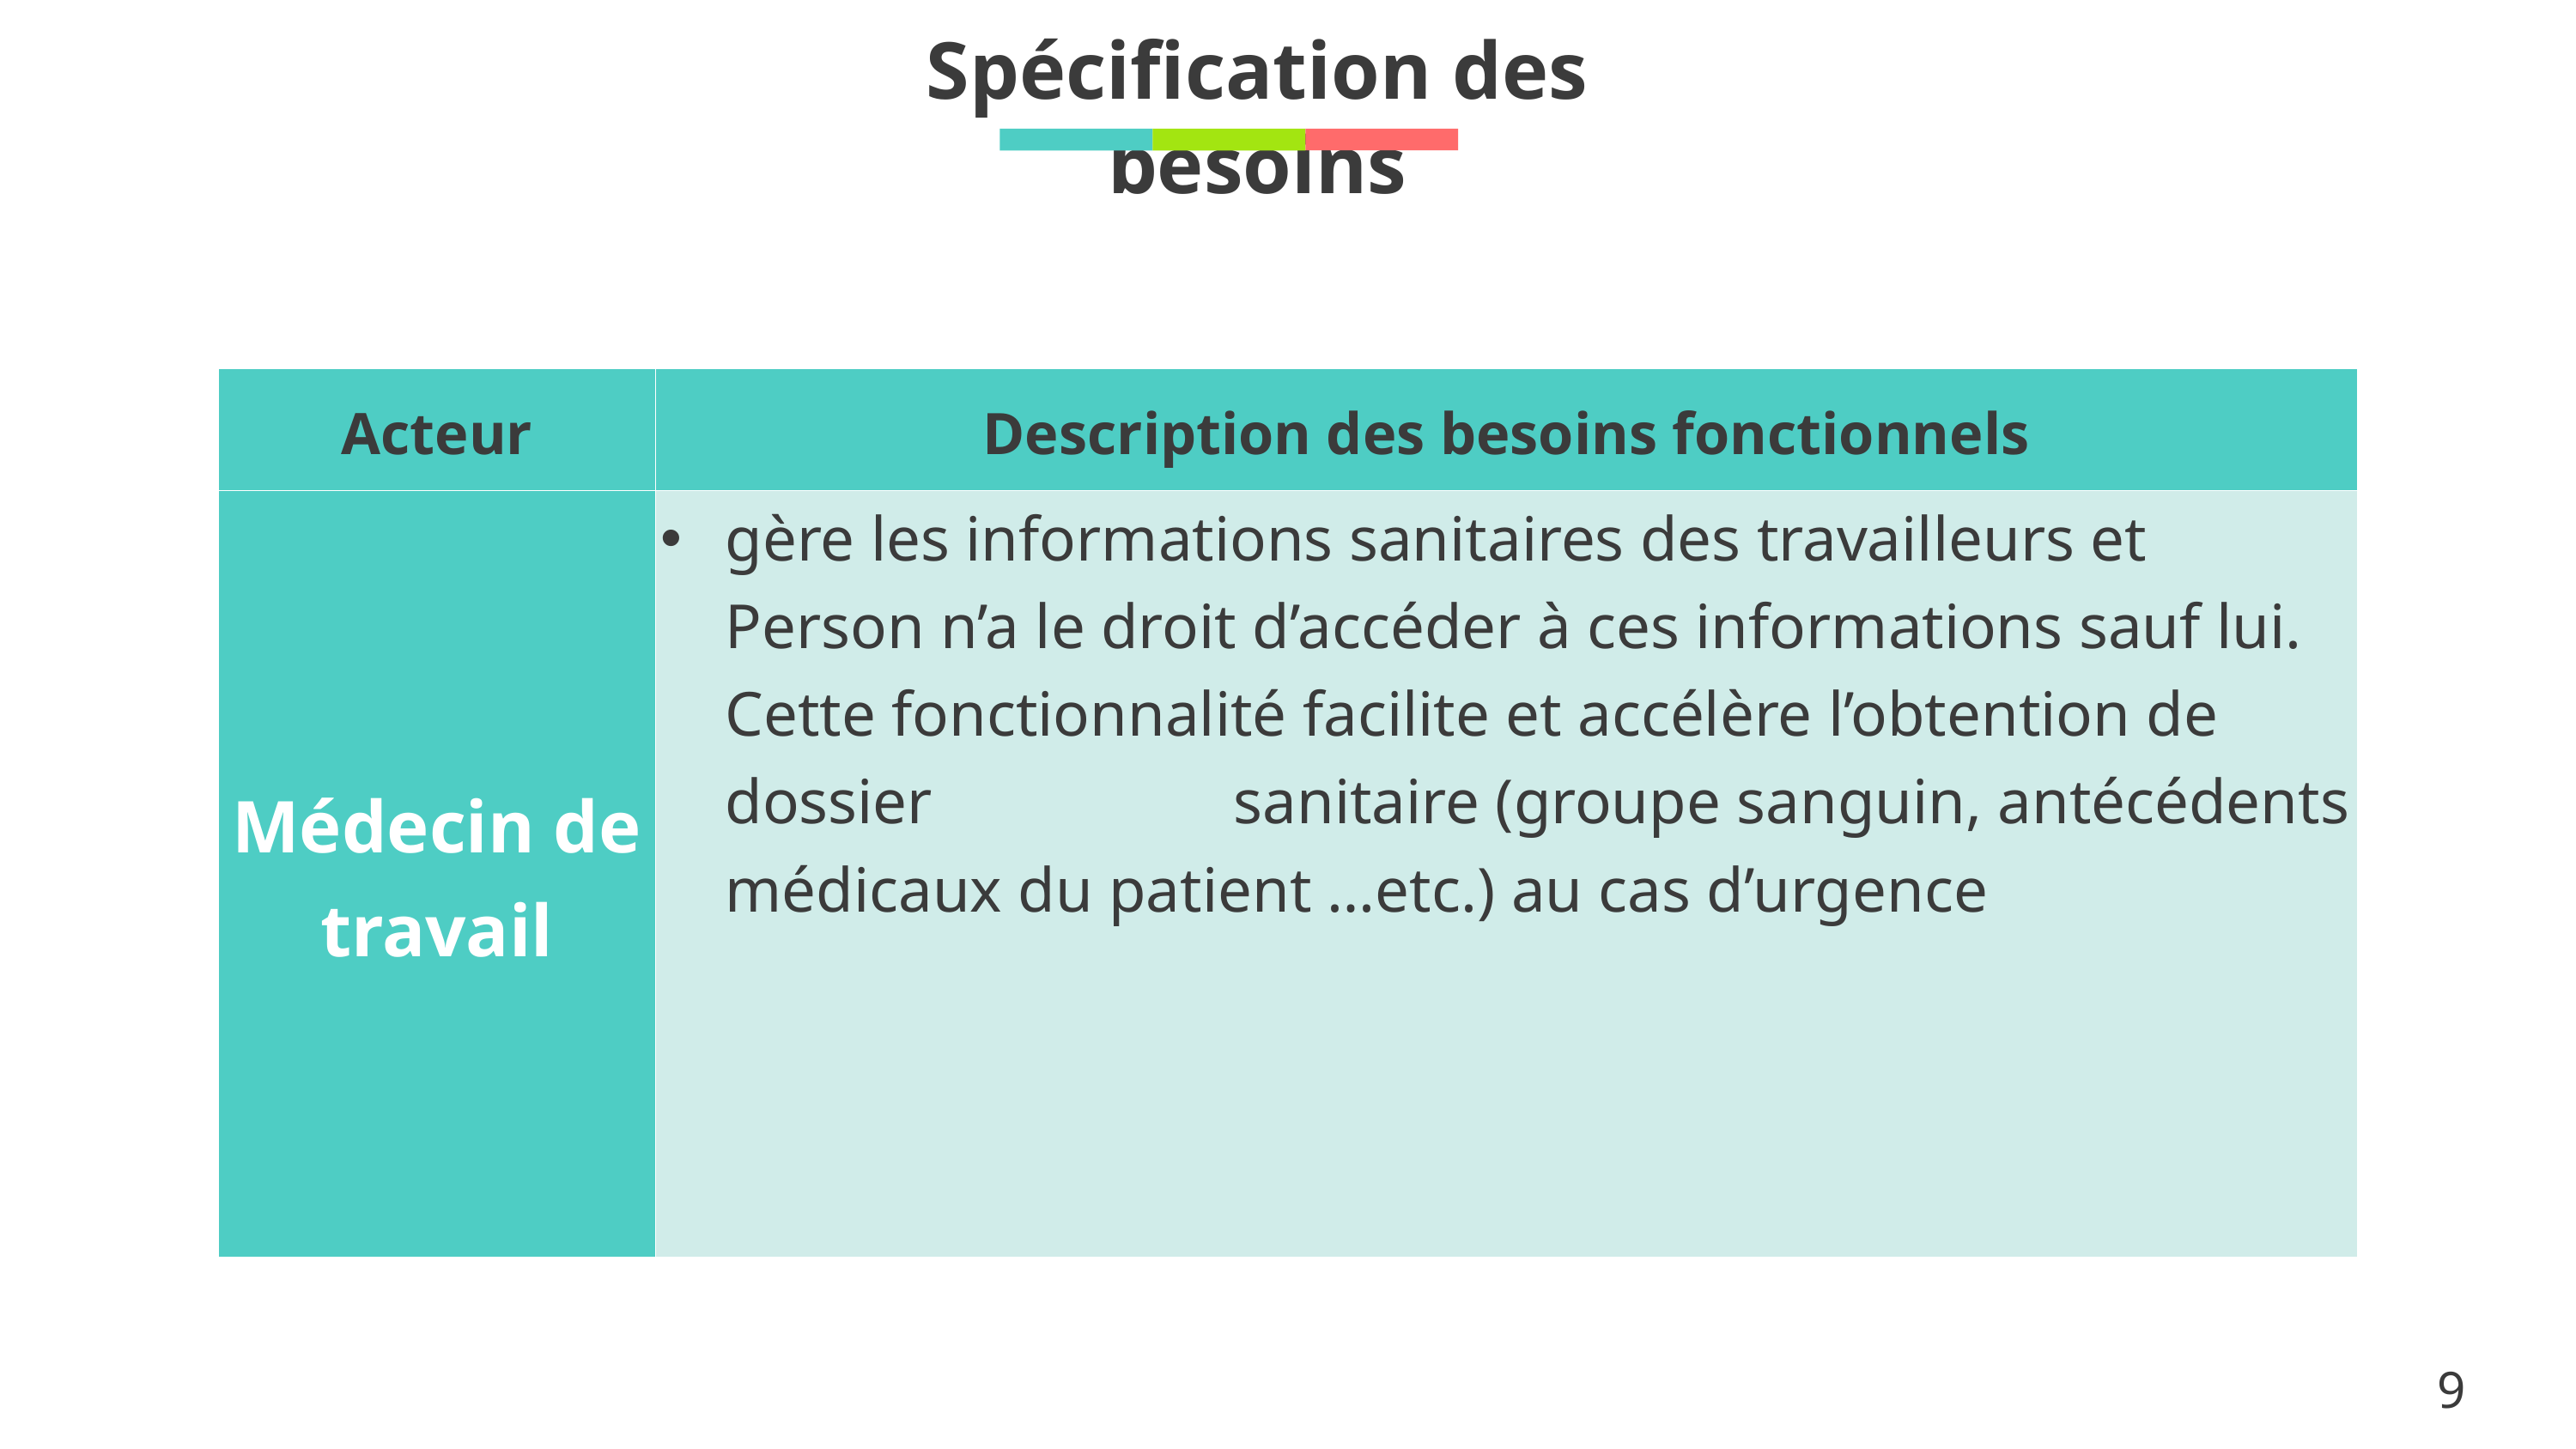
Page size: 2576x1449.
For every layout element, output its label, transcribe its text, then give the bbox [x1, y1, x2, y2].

text_box [999, 128, 1151, 151]
table_header Description des besoins fonctionnels [656, 369, 2357, 490]
table_cell gère les informations sanitaires des travailleurs et Person n’a le droit d’accéder à ces informations sauf lui. Cette fonctionnalité facilite et accélère l’obtention de dossier sanitaire (groupe sanguin, antécédents médicaux du patient …etc.) au cas d’urgence [656, 491, 2357, 1257]
text_box [1304, 128, 1459, 151]
slide_number 9 [2424, 1351, 2576, 1421]
text_box [1151, 128, 1304, 151]
table_header Acteur [219, 369, 655, 490]
table_cell Médecin de travail [219, 491, 655, 1257]
text_box Spécification des besoins [769, 14, 1745, 216]
